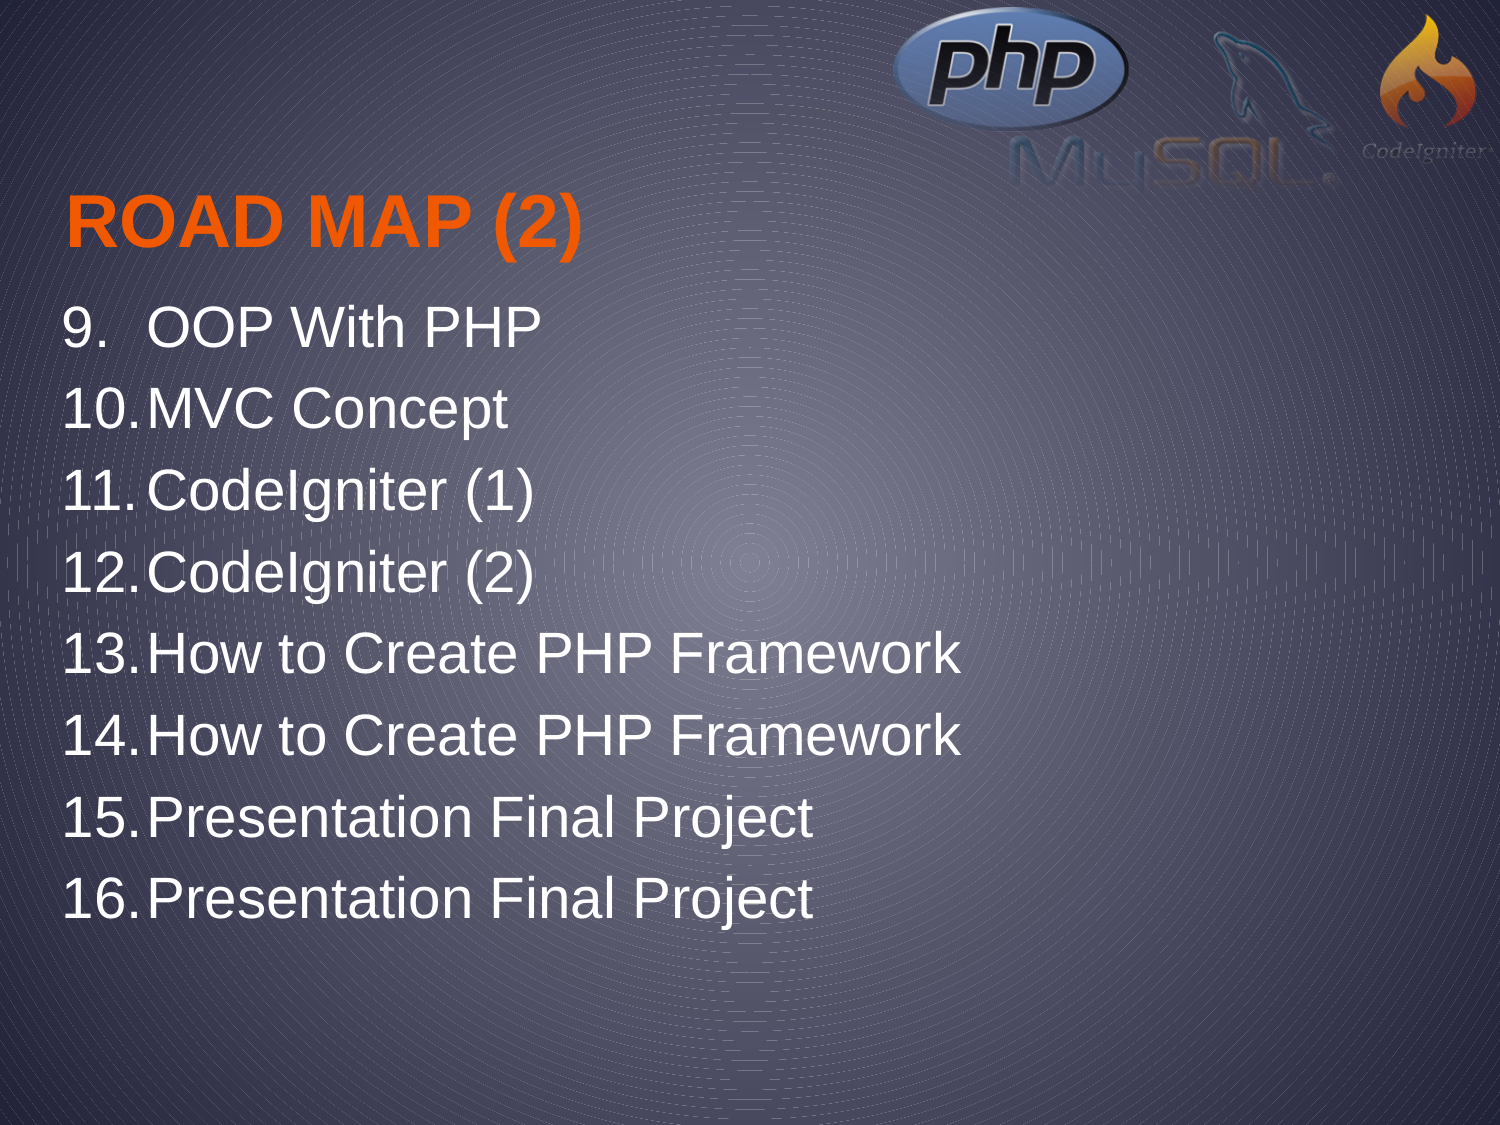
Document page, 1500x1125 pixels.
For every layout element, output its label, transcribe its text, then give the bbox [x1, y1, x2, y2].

picture [890, 0, 1500, 305]
list OOP With PHP MVC Concept CodeIgniter (1) CodeIgniter (2) How to Create PHP Framework How to Create PHP Framework Presentation Final Project Presentation Final Project [46, 280, 1430, 1079]
title Road Map (2) [49, 175, 1126, 260]
